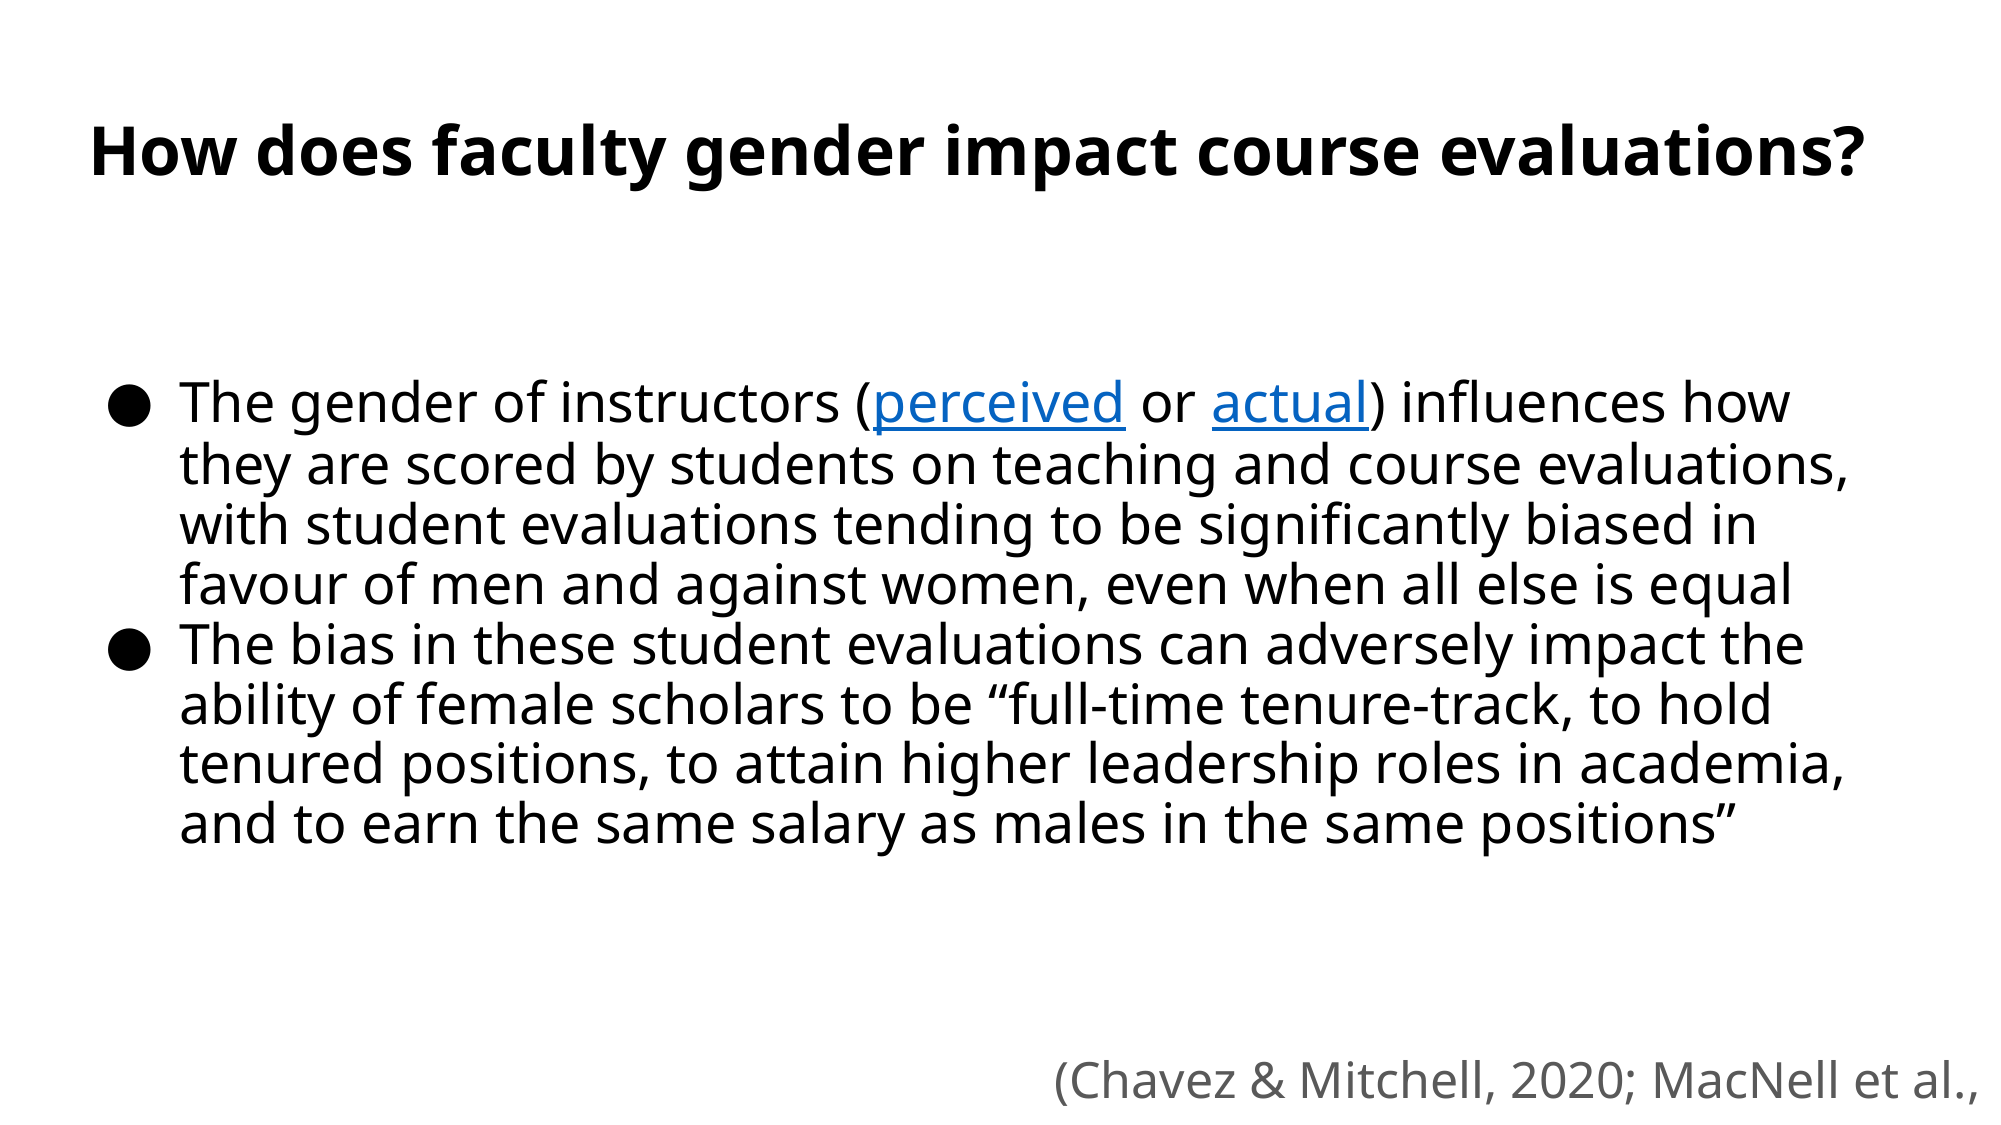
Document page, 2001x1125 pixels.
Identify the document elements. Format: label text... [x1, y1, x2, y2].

text_box (Chavez & Mitchell, 2020; MacNell et al., 2015) [1034, 998, 2000, 1125]
title How does faculty gender impact course evaluations? [68, 97, 1932, 223]
list The gender of instructors (perceived or actual) influences how they are scored by students on teaching and course evaluations, with student evaluations tending to be significantly biased in favour of men and against women, even when all else is equal The bias in these student evaluations can adversely impact the ability of female scholars to be “full-time tenure-track, to hold tenured positions, to attain higher leadership roles in academia, and to earn the same salary as males in the same positions” [68, 348, 1932, 949]
